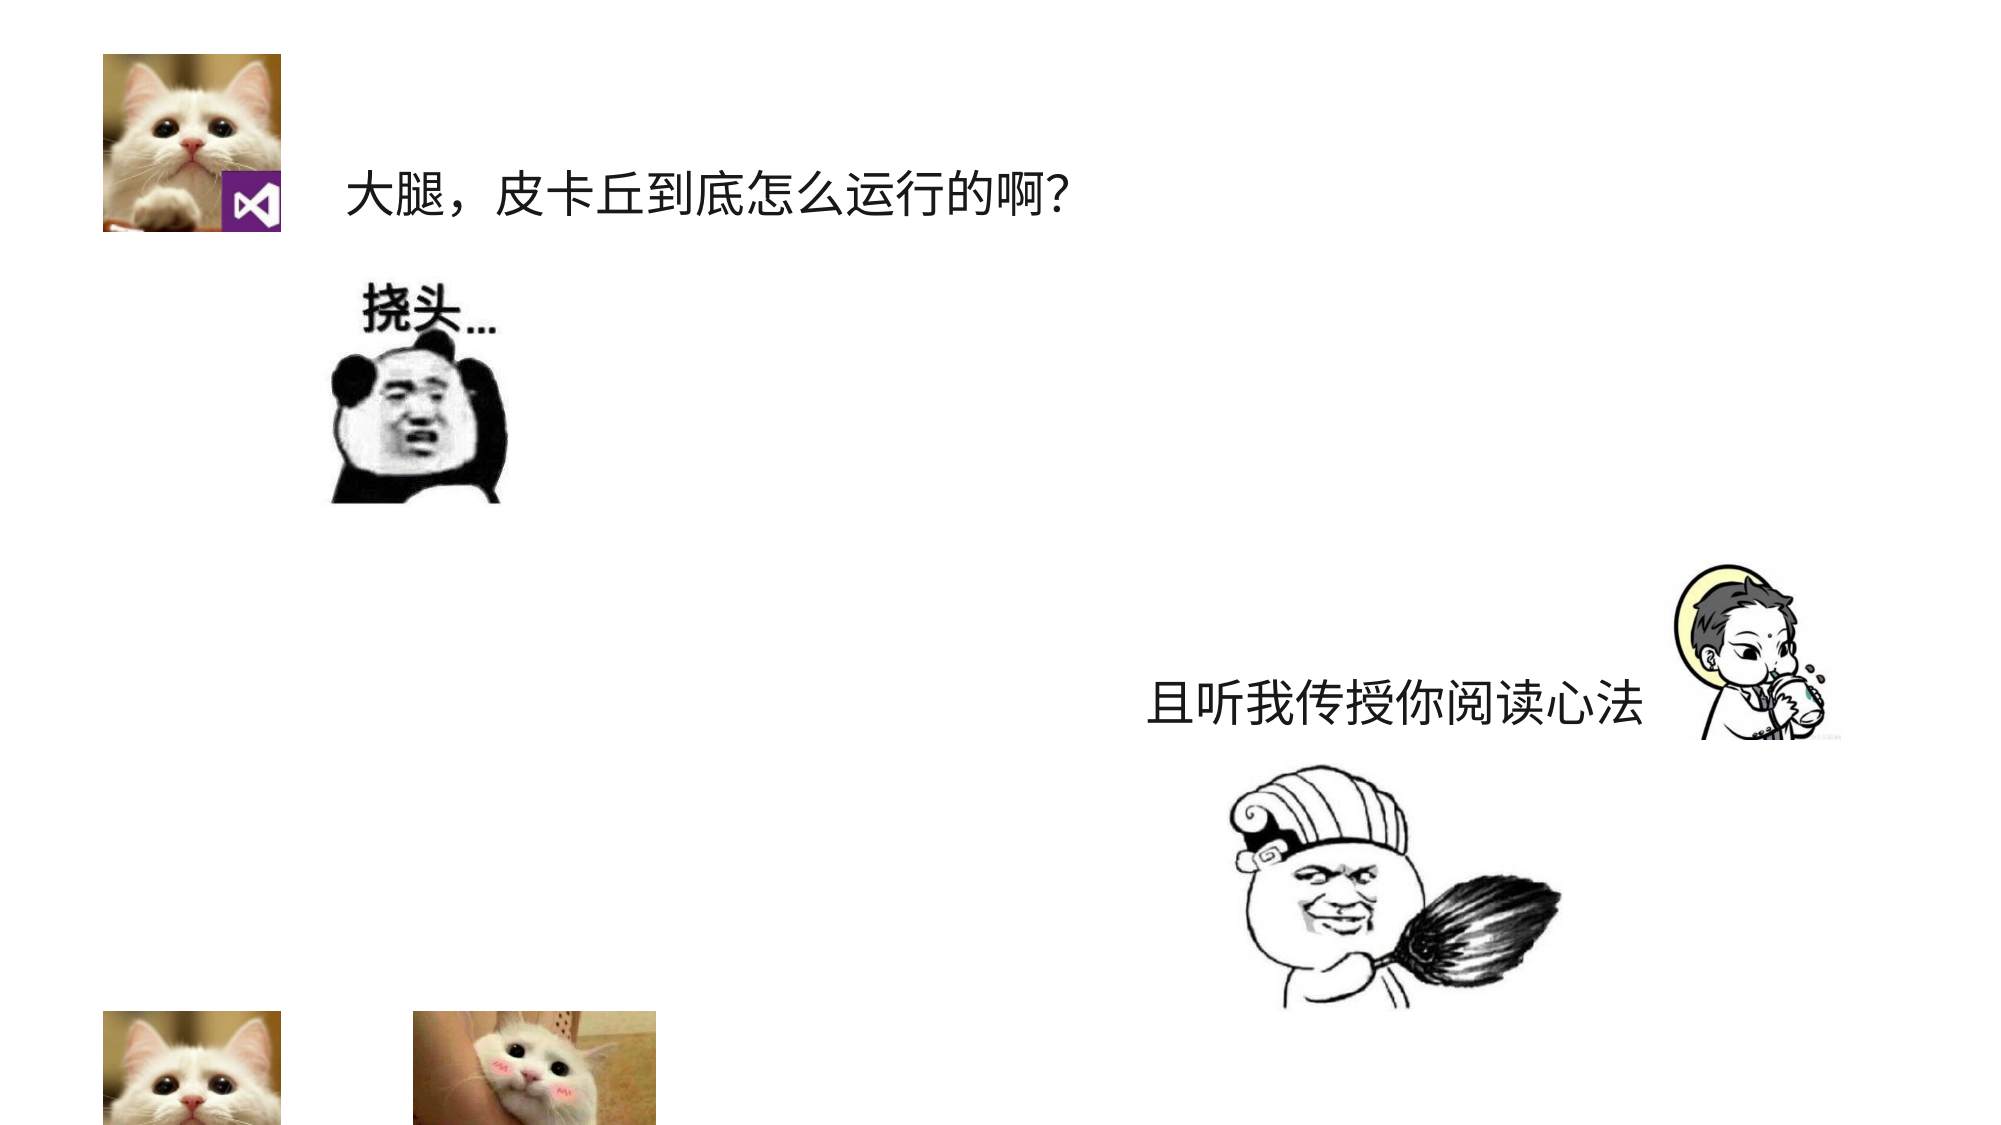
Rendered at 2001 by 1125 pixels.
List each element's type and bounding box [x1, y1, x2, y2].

text_box [103, 54, 1841, 1125]
